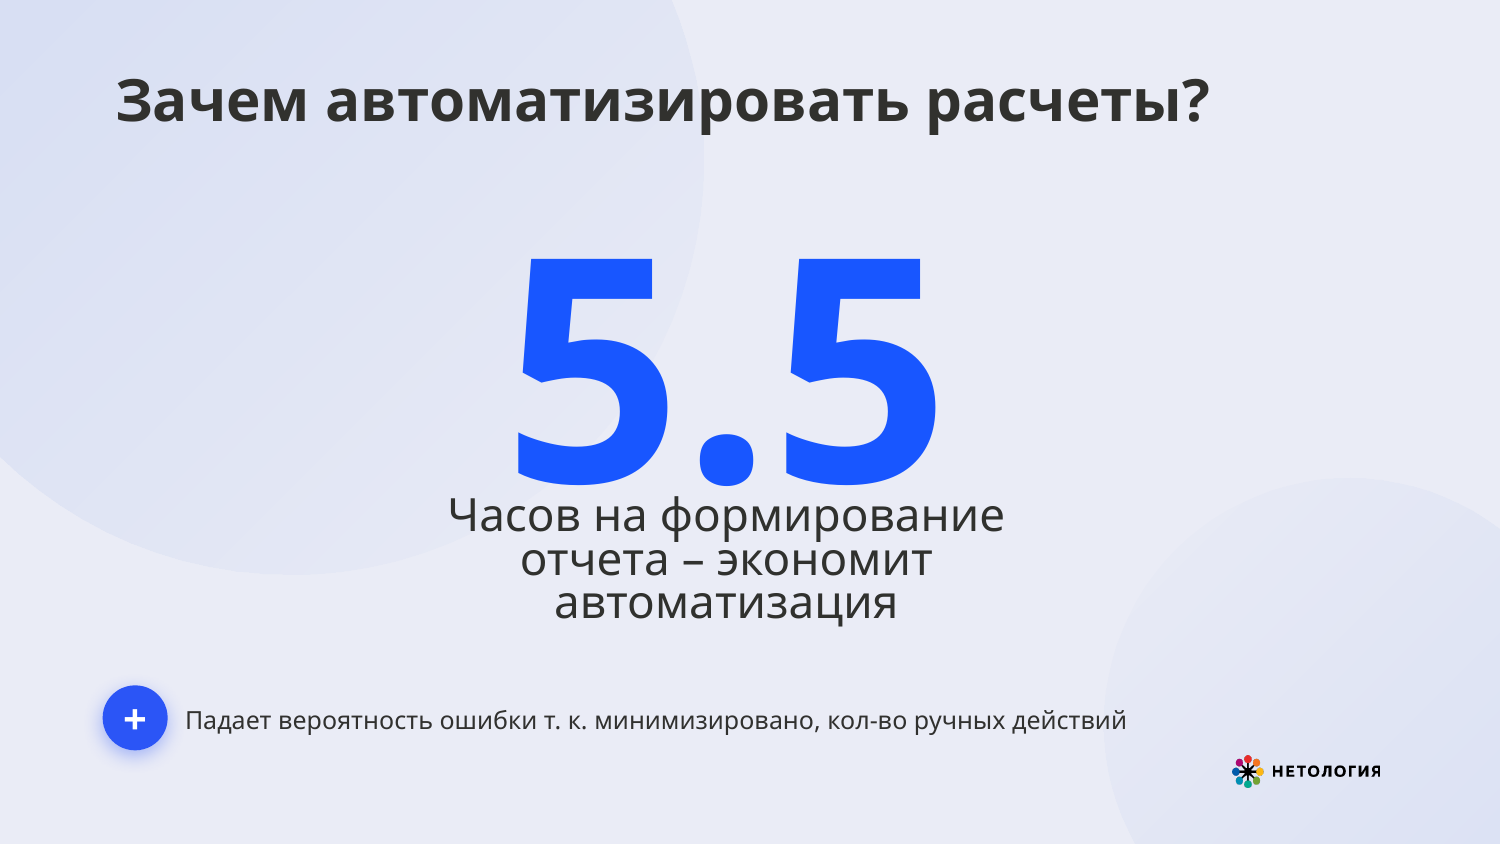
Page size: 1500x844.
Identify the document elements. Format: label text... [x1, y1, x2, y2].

text_box Часов на формирование отчета – экономит автоматизация [376, 493, 1077, 635]
text_box Падает вероятность ошибки т. к. минимизировано, кол-во ручных действий [185, 689, 1133, 755]
text_box 5.5 [335, 167, 1118, 552]
text_box + [102, 685, 168, 751]
text_box Зачем автоматизировать расчеты? [115, 63, 1227, 114]
picture [1232, 755, 1380, 788]
